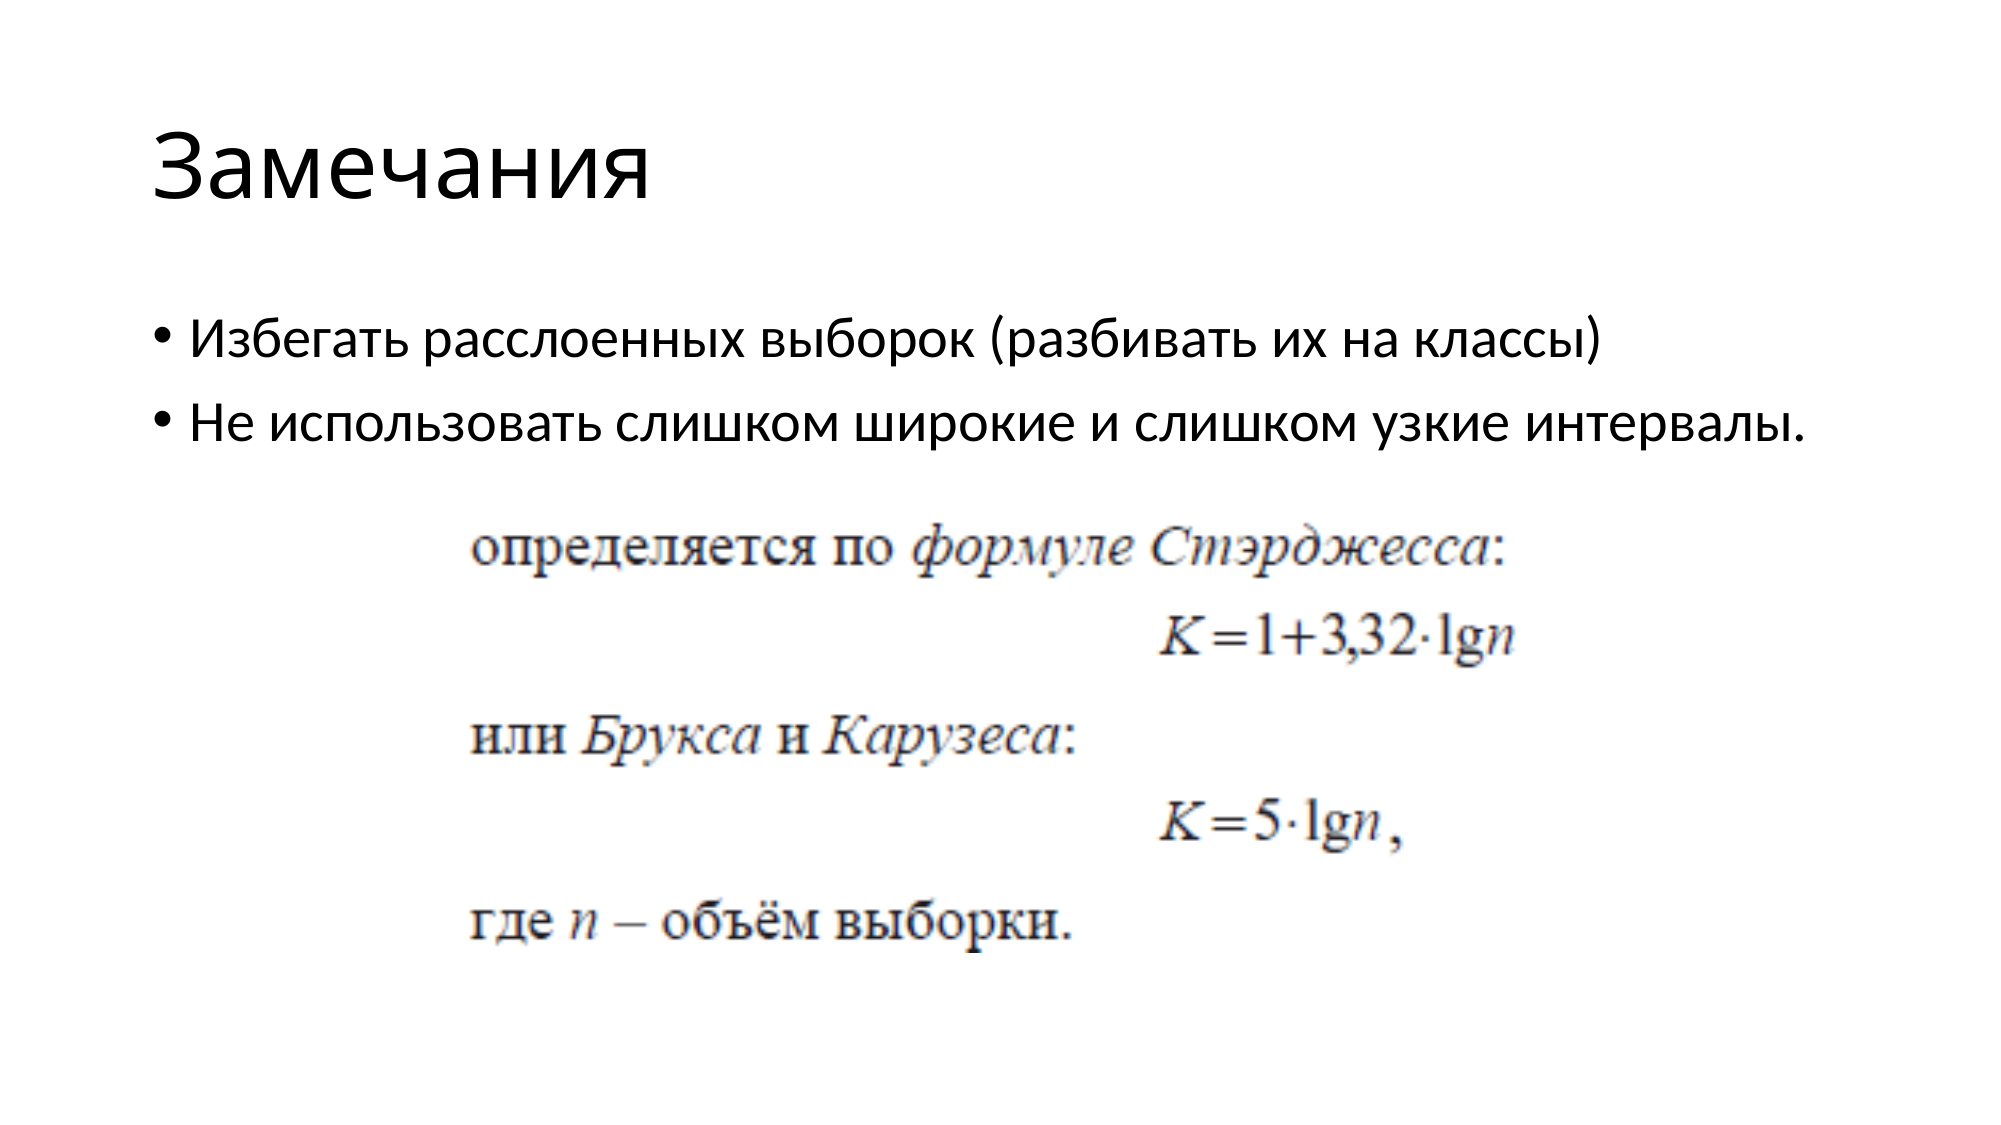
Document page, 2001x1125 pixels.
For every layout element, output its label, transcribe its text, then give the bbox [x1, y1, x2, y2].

picture [449, 518, 1551, 953]
title Замечания [137, 59, 1863, 278]
list Избегать расслоенных выборок (разбивать их на классы) Не использовать слишком широкие и слишком узкие интервалы. [137, 299, 1863, 1014]
